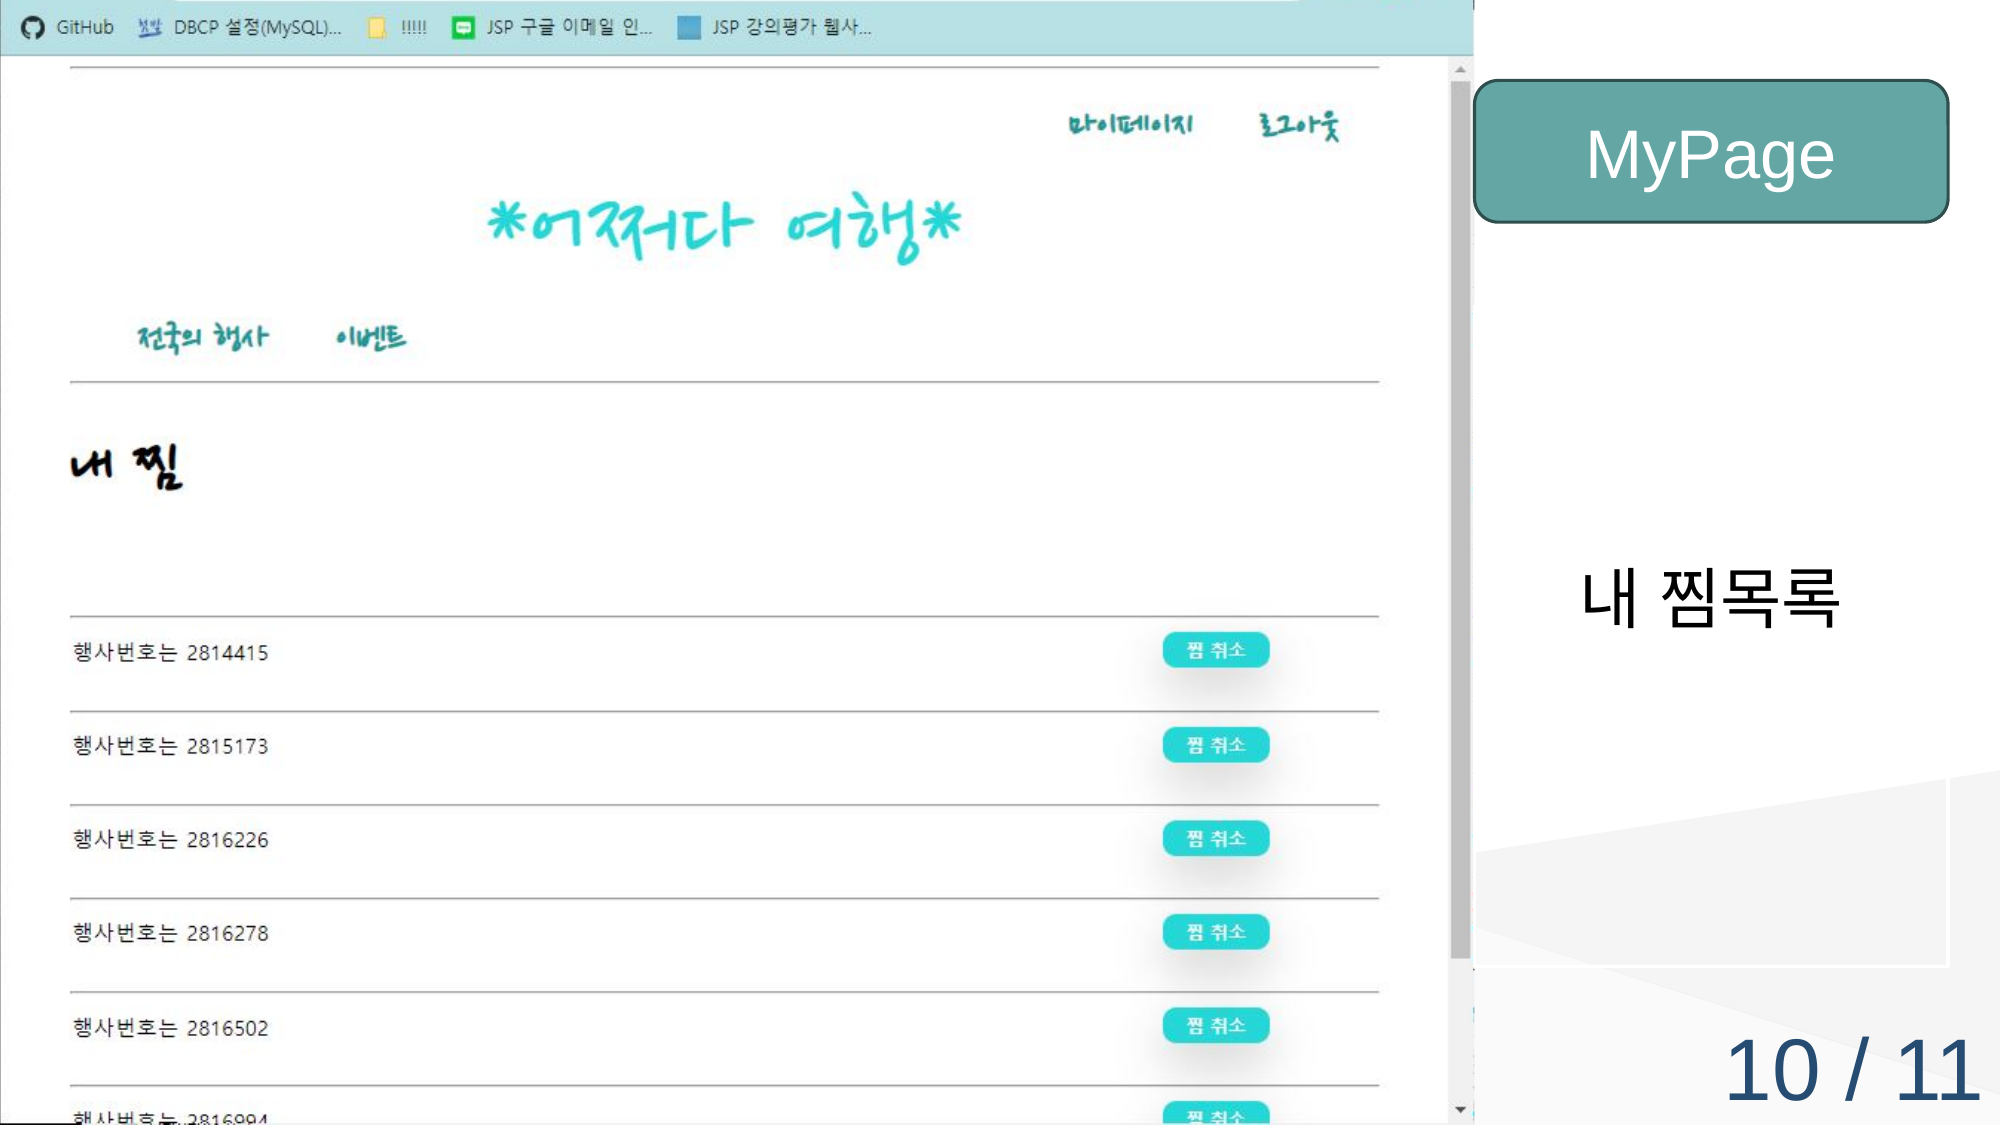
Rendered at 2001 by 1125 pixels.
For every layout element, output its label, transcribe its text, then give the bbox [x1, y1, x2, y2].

text_box 내 찜목록 [1480, 306, 1949, 967]
text_box MyPage [1480, 80, 1949, 223]
text_box 10 / 11 [1684, 1005, 2000, 1125]
picture [0, 0, 1475, 1125]
